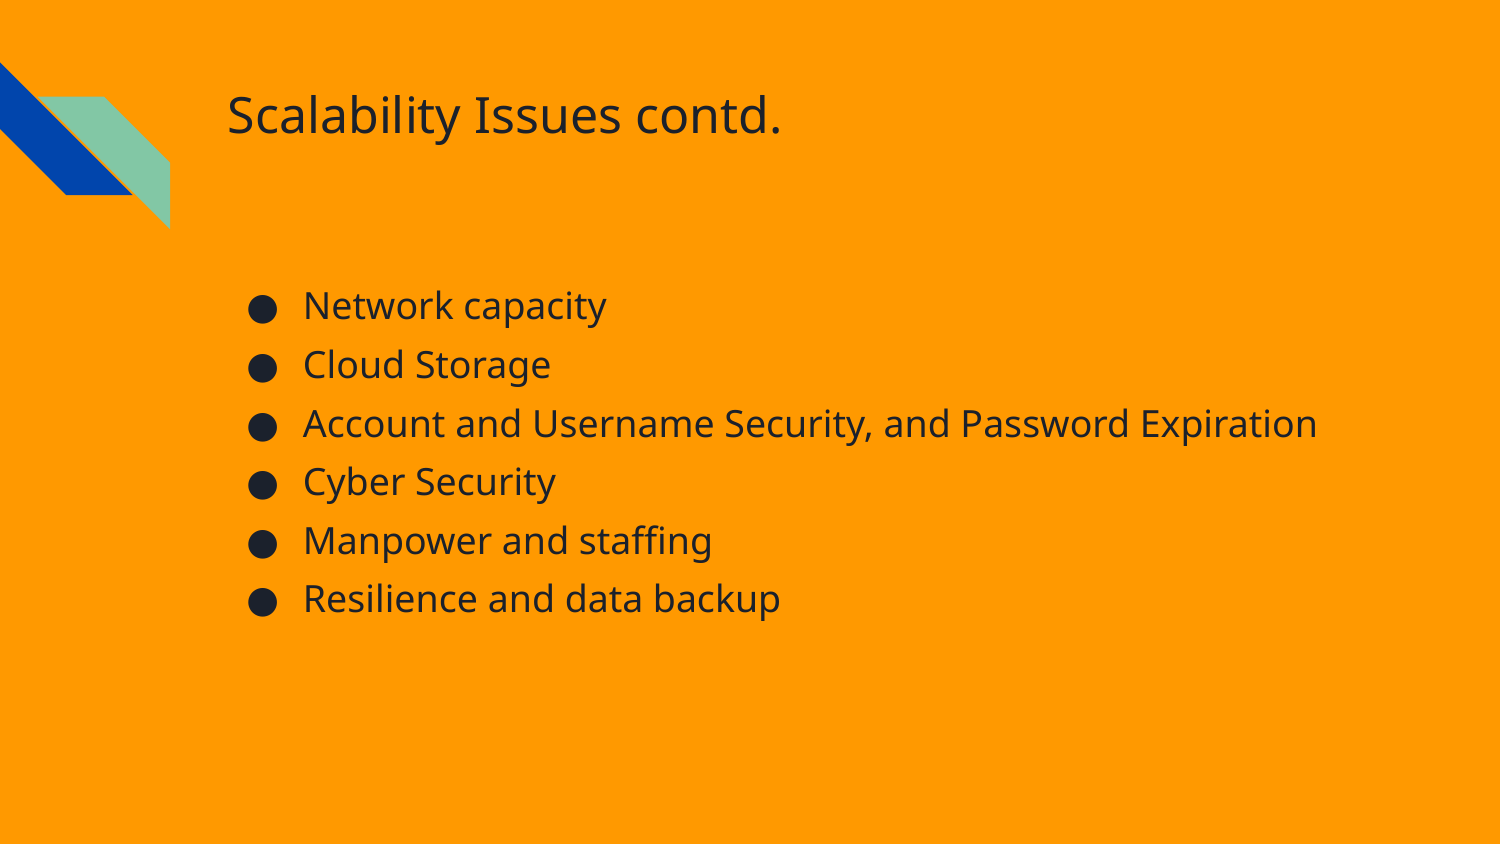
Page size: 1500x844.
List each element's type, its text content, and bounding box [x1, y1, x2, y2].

title Scalability Issues contd. [212, 64, 1368, 215]
list Network capacity Cloud Storage Account and Username Security, and Password Expiration Cyber Security Manpower and staffing Resilience and data backup [212, 257, 1368, 735]
